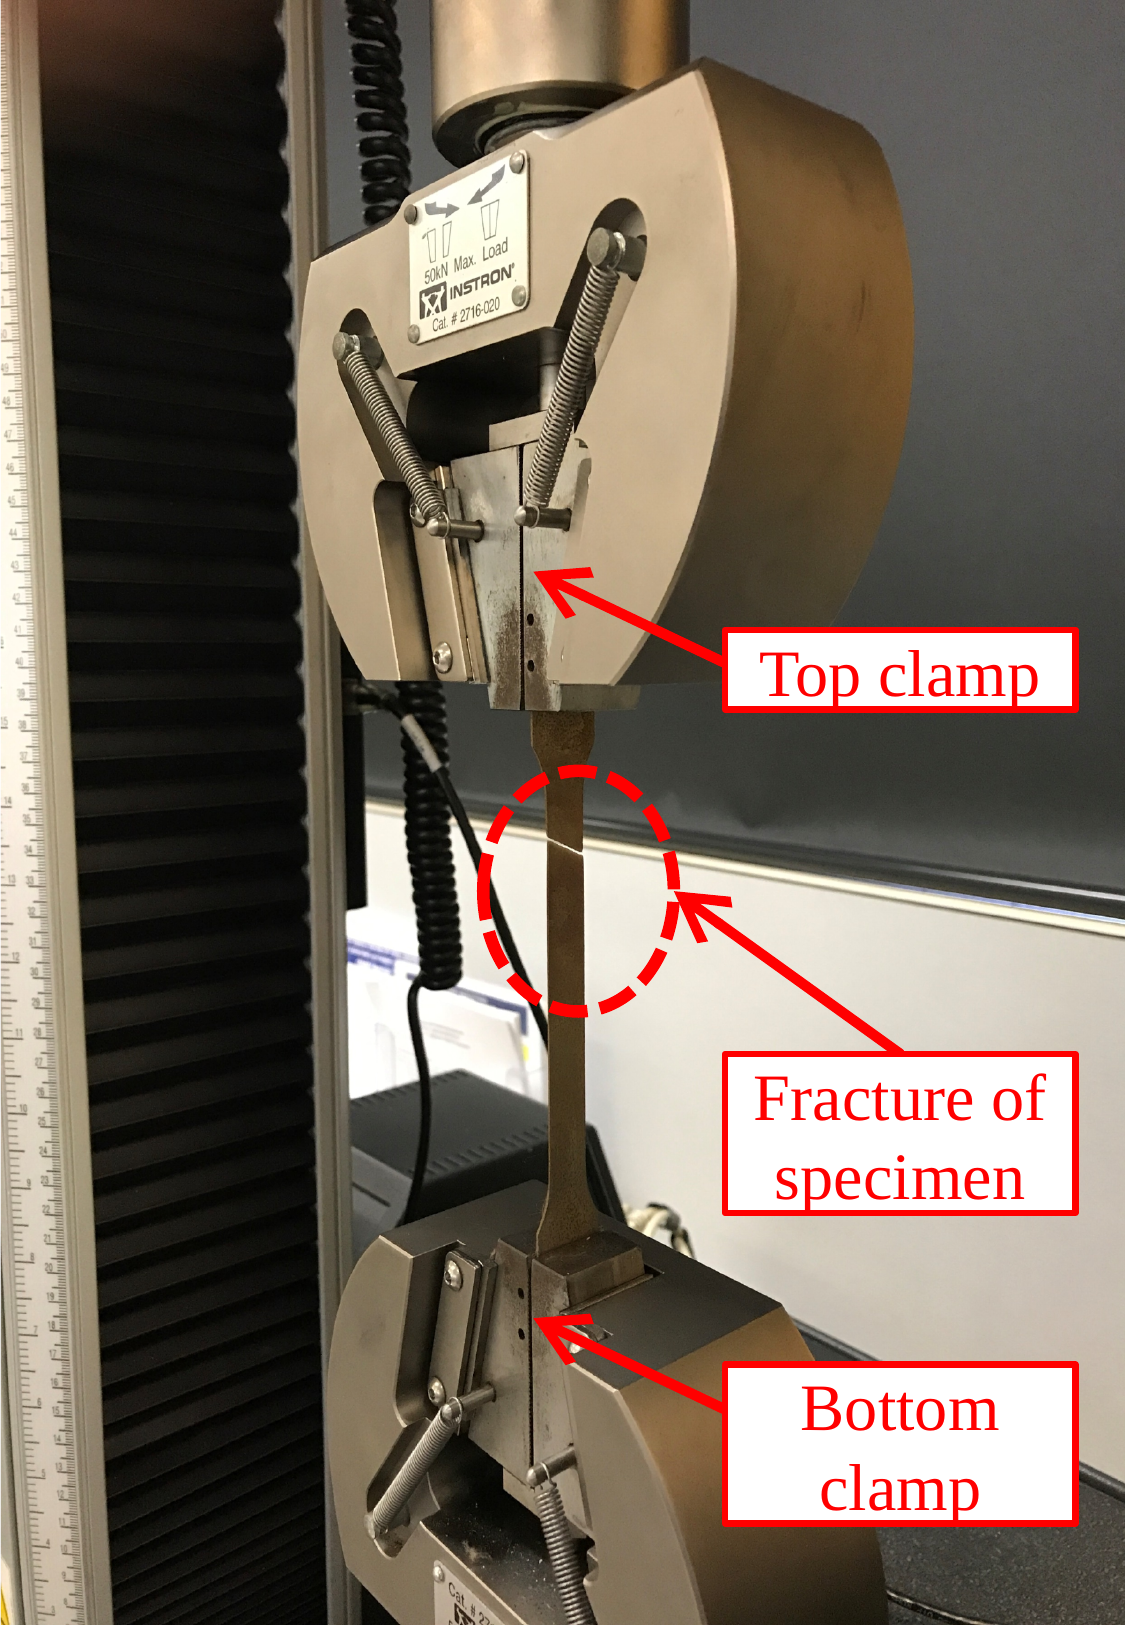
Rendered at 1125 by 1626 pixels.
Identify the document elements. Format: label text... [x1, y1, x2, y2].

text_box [533, 1318, 724, 1409]
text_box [533, 571, 724, 663]
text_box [673, 891, 901, 1054]
text_box Bottom clamp [724, 1375, 1076, 1524]
picture [0, 1, 1125, 1623]
